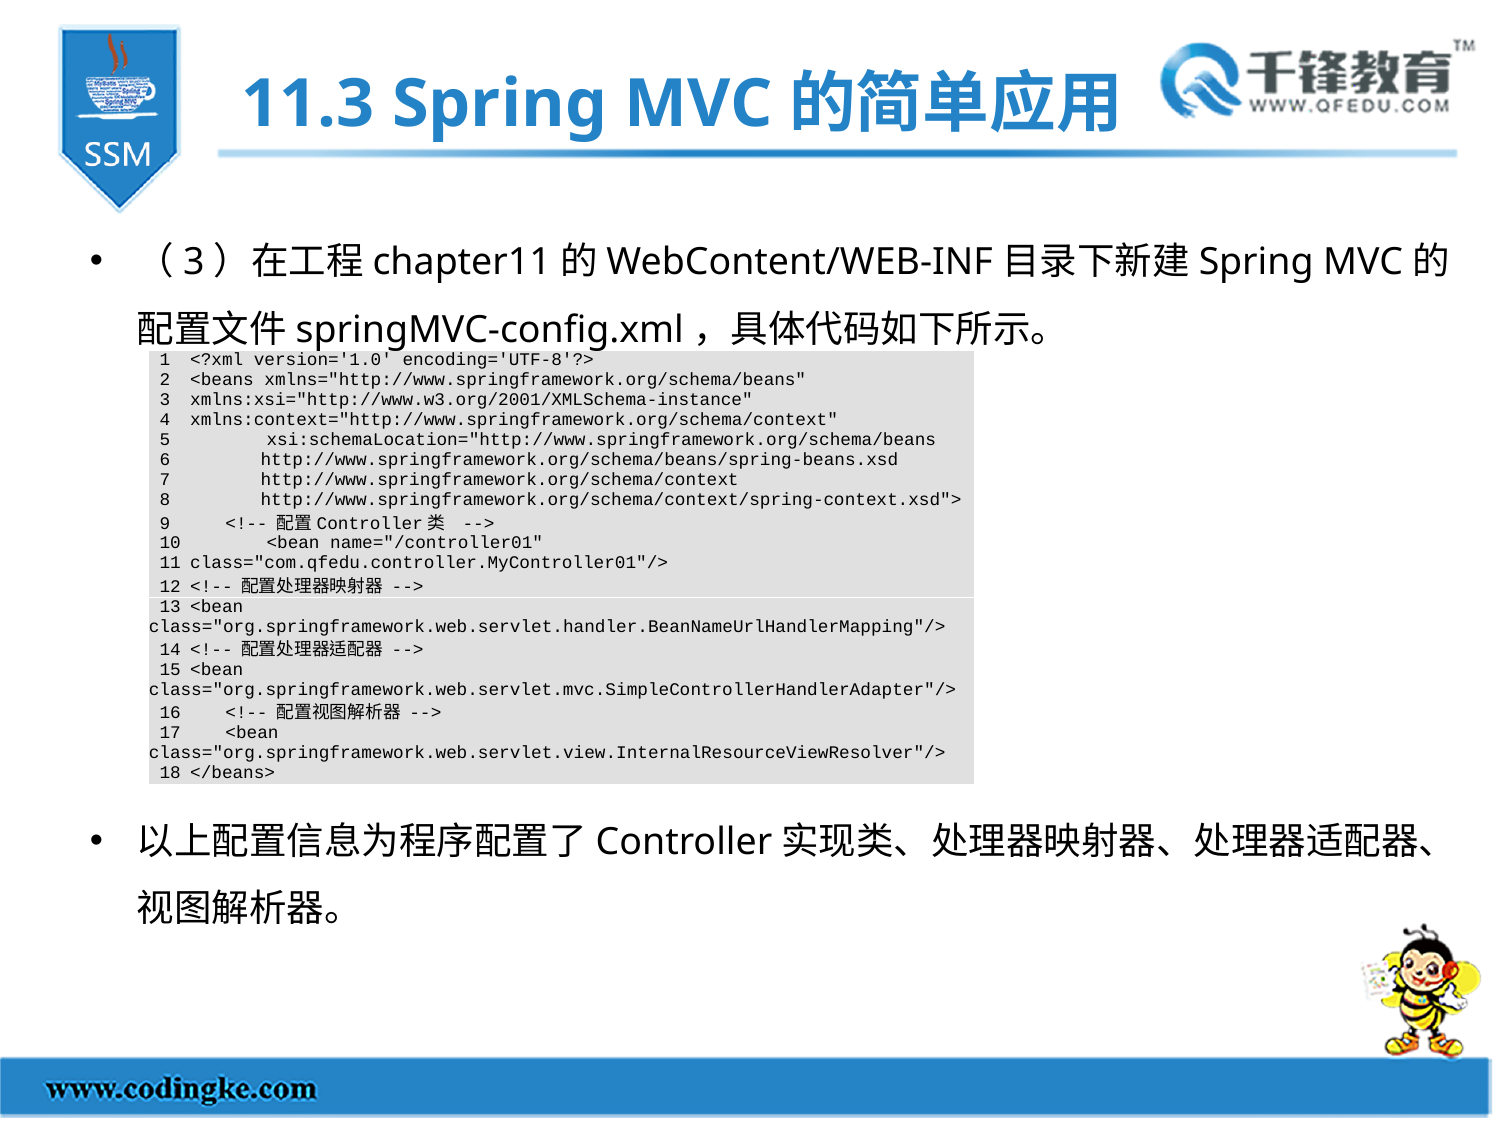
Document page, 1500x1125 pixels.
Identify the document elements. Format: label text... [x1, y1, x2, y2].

picture [0, 937, 1500, 1125]
text_box （3）在工程chapter11的WebContent/WEB-INF目录下新建Spring MVC的配置文件springMVC-config.xml，具体代码如下所示。 [0, 207, 1500, 357]
picture [0, 0, 1500, 207]
text_box 11.3 Spring MVC的简单应用 [226, 53, 1156, 146]
text_box 以上配置信息为程序配置了Controller实现类、处理器映射器、处理器适配器、视图解析器。 [0, 786, 1500, 937]
picture [0, 350, 1500, 787]
